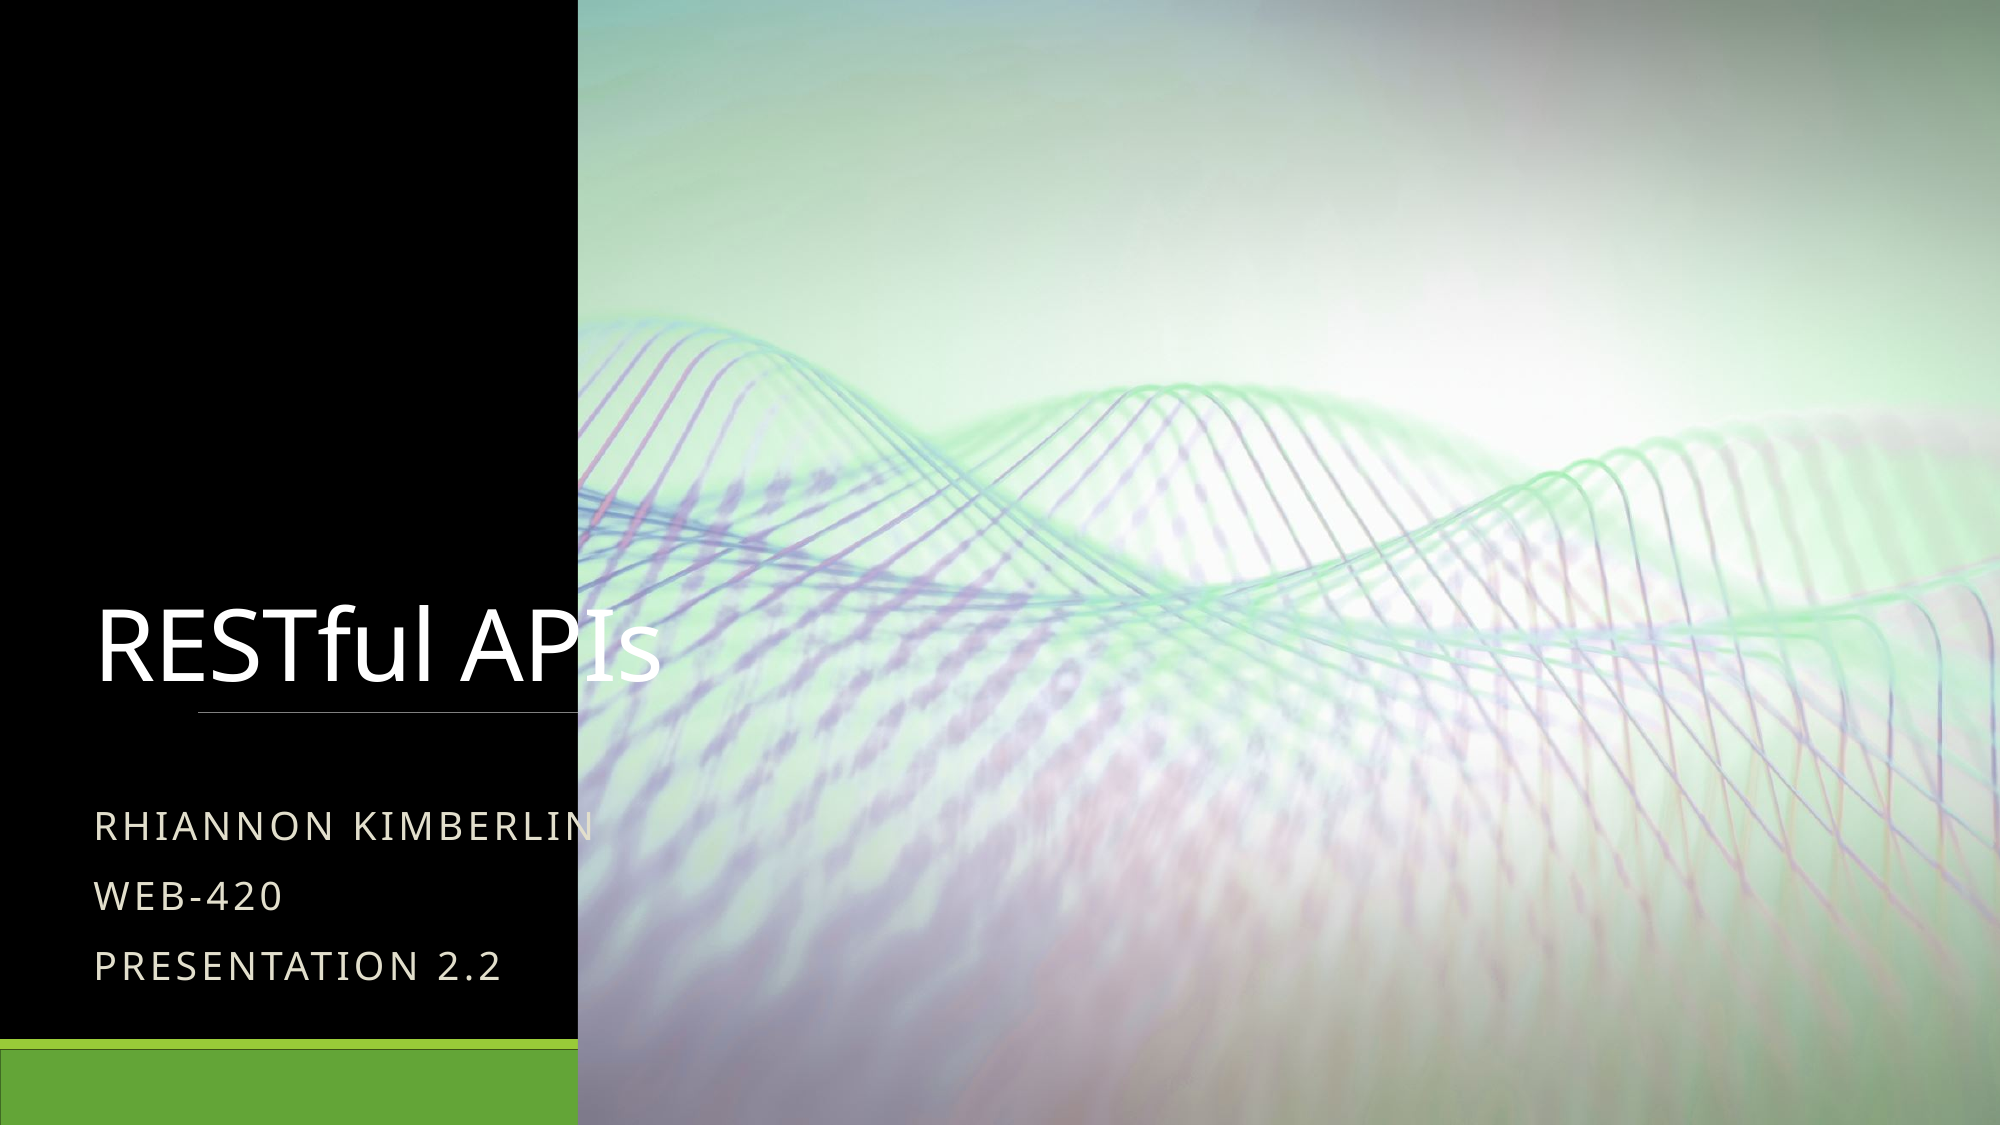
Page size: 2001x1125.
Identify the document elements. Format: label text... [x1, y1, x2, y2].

picture [577, 0, 2000, 1125]
title RESTful APIs [78, 184, 575, 710]
subtitle Rhiannon Kimberlin WEB-420 Presentation 2.2 [78, 799, 575, 998]
